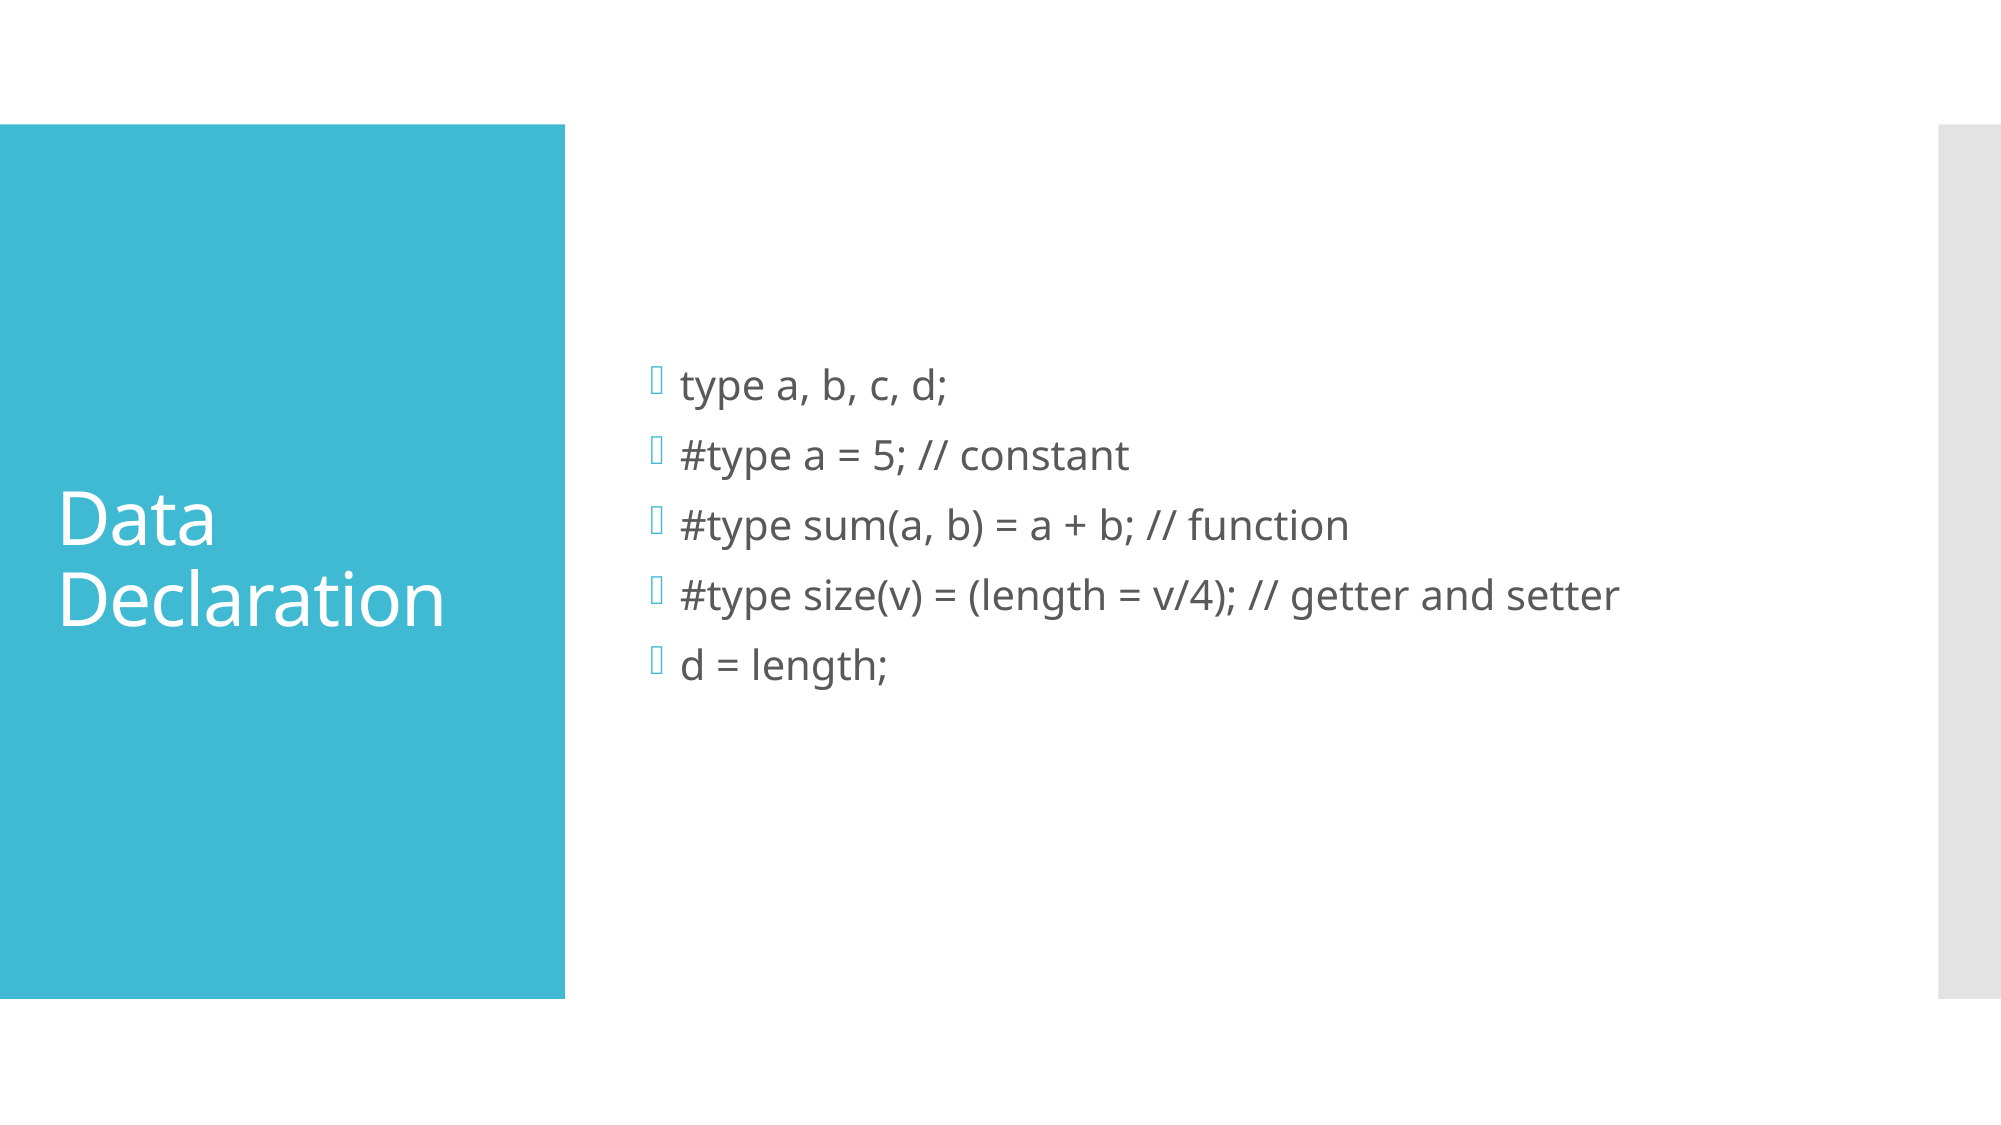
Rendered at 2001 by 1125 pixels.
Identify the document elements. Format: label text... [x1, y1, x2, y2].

title Data Declaration [41, 184, 525, 940]
list type a, b, c, d; #type a = 5; // constant #type sum(a, b) = a + b; // function #type size(v) = (length = v/4); // getter and setter d = length; [634, 141, 1835, 982]
